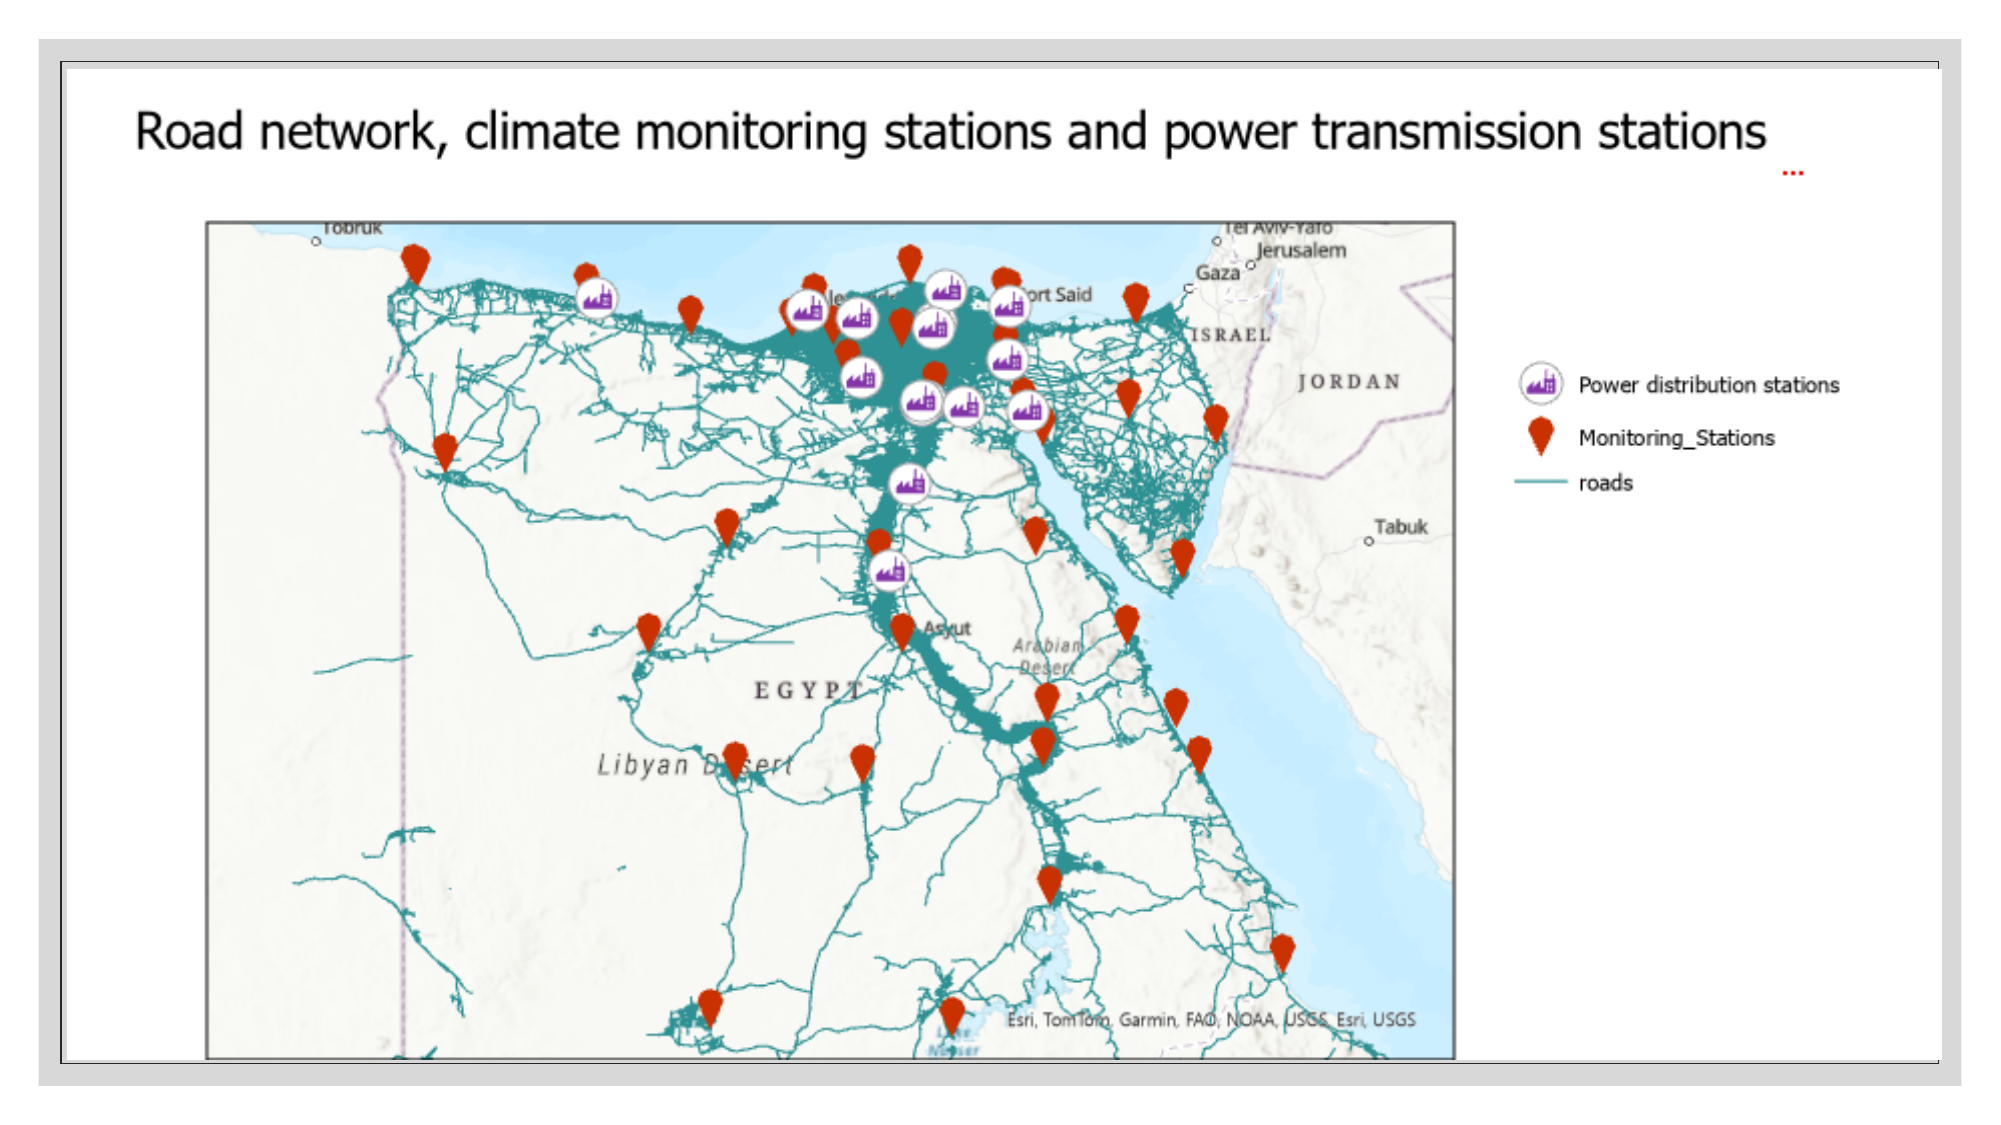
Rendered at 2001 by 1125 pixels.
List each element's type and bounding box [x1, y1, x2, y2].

picture [67, 69, 1942, 1060]
